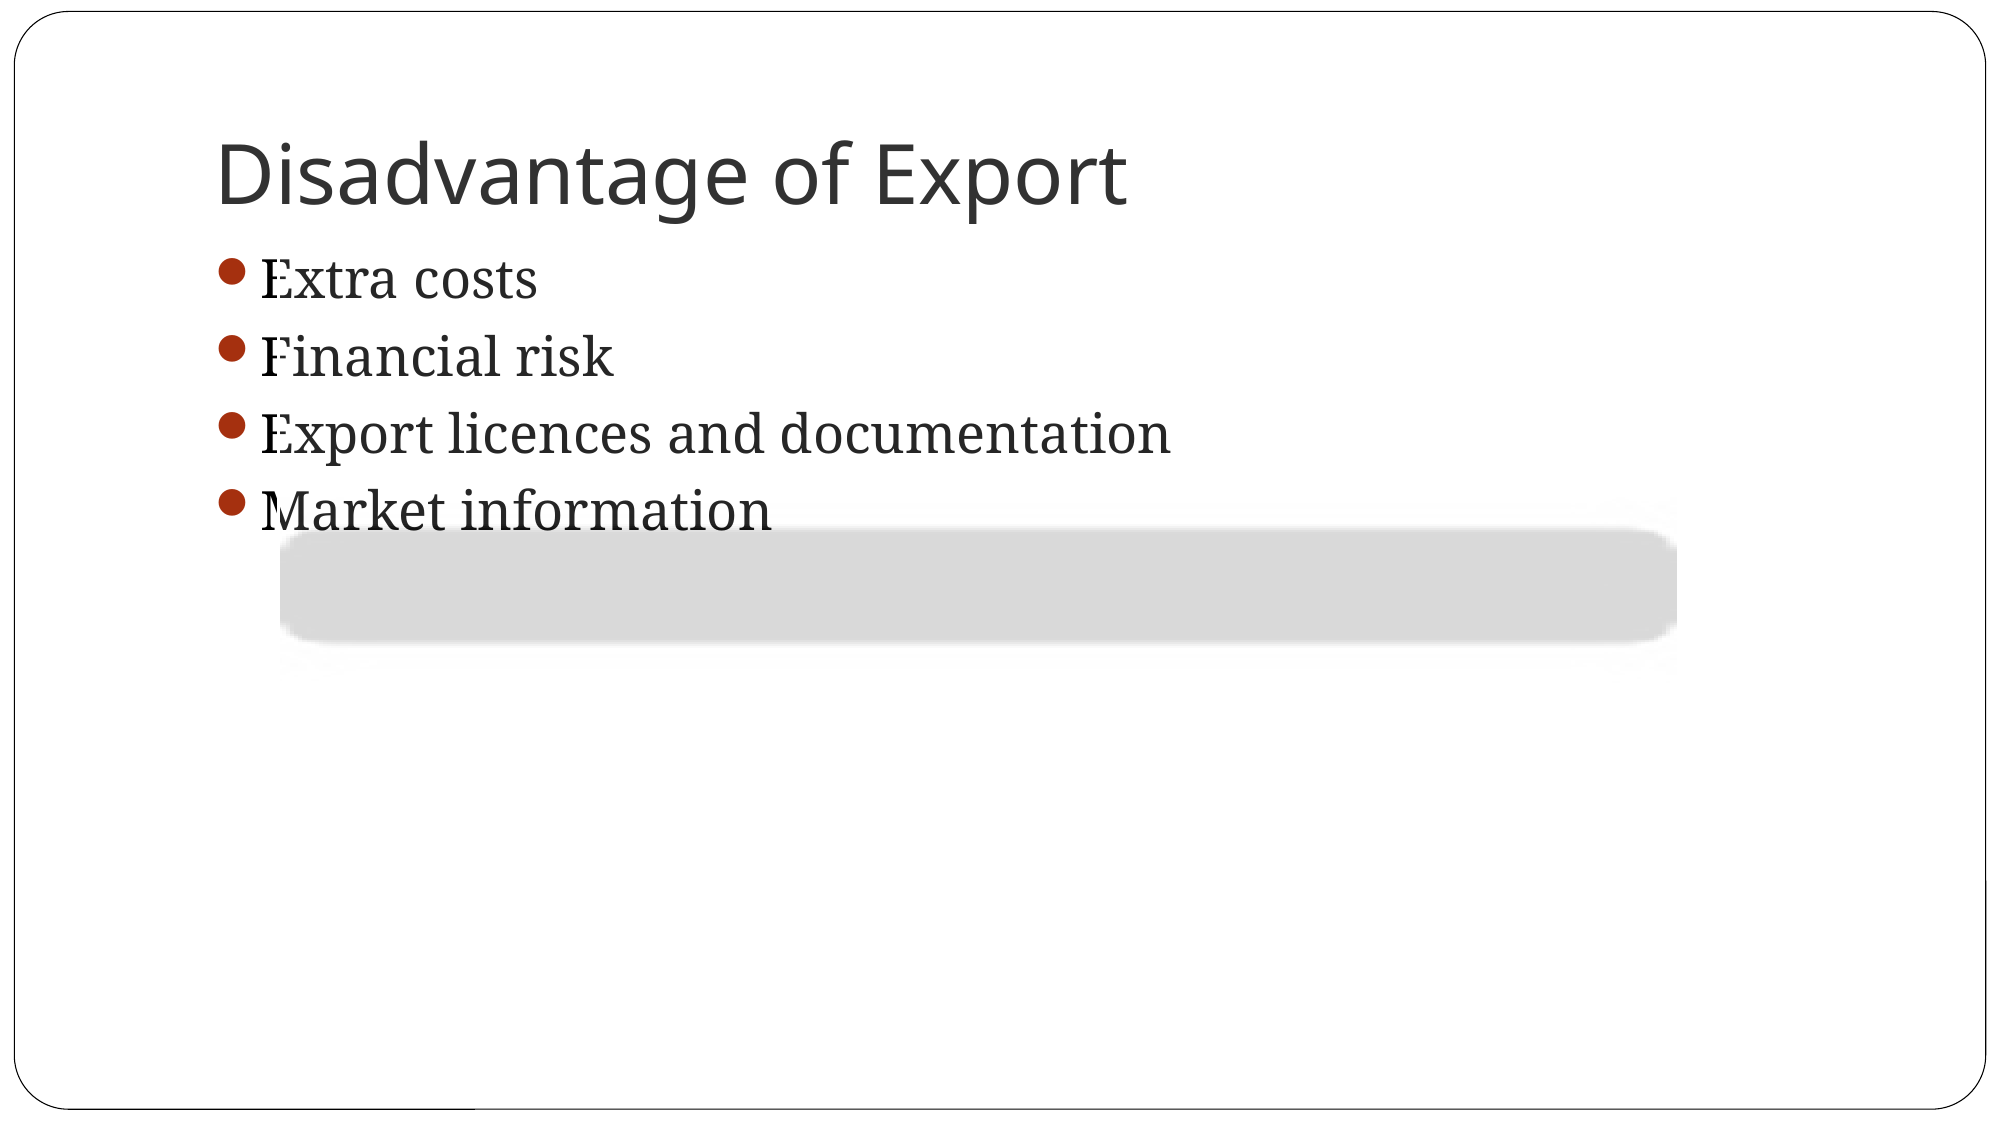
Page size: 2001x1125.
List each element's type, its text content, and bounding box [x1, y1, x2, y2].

text_box [277, 236, 1680, 937]
list Extra costs Financial risk Export licences and documentation Market information [200, 237, 1900, 988]
title Disadvantage of Export [200, 48, 1900, 237]
